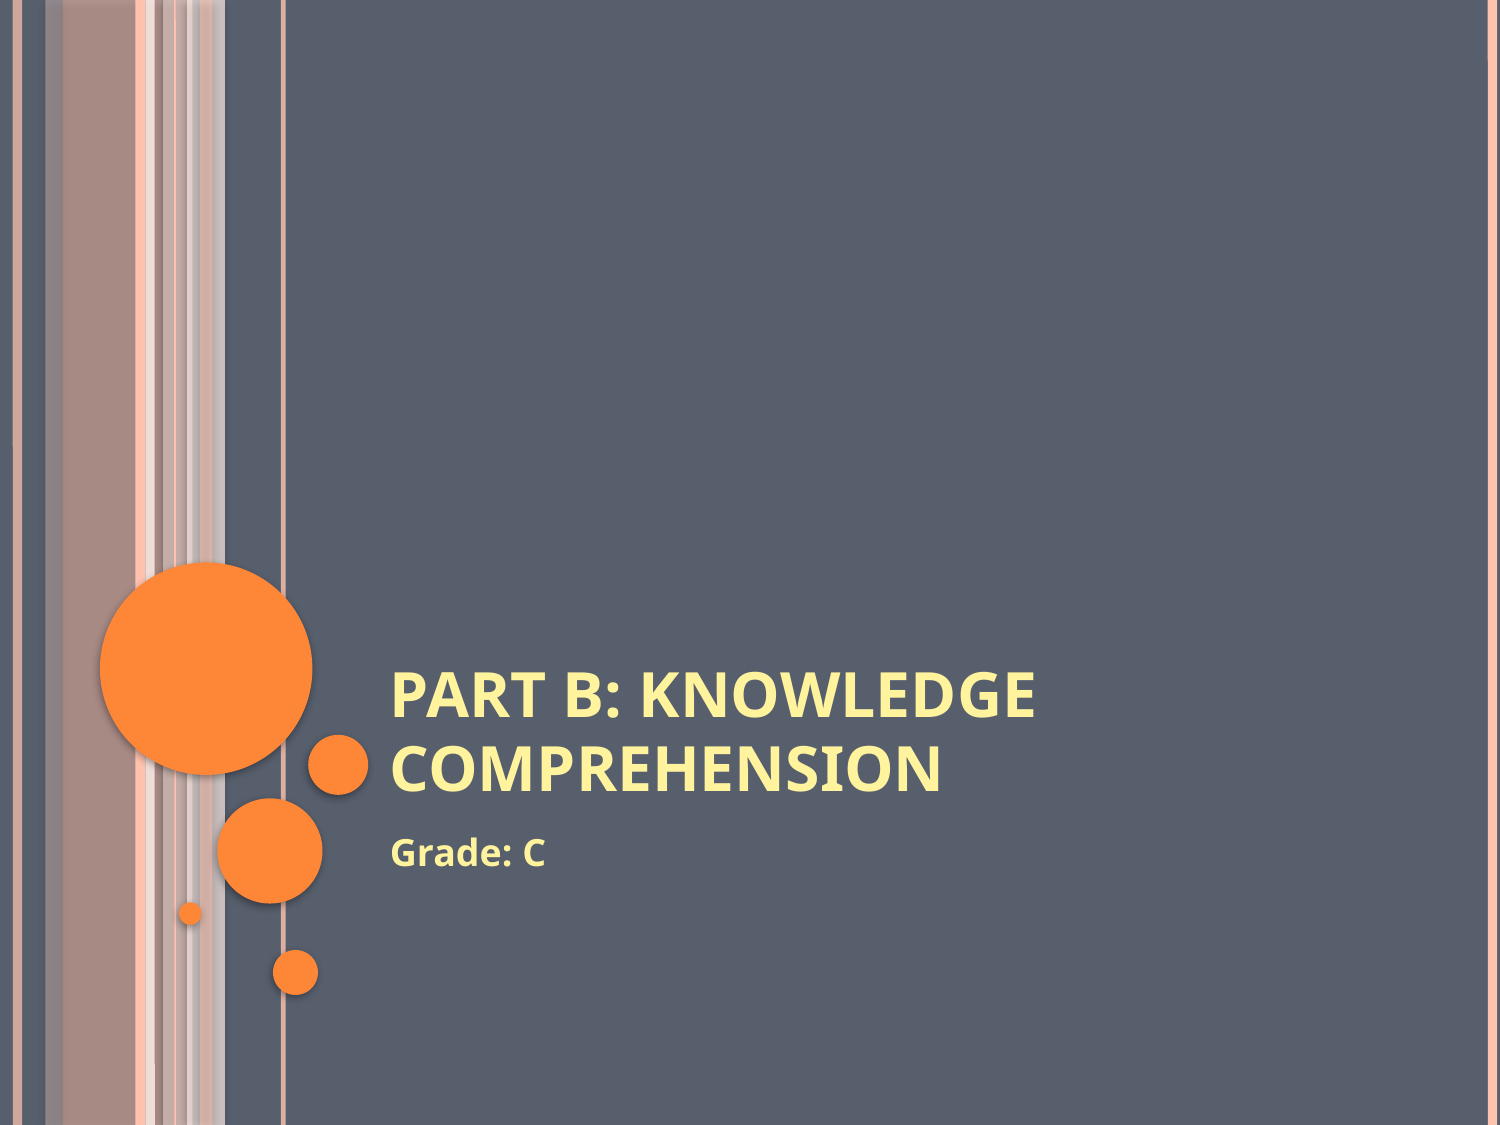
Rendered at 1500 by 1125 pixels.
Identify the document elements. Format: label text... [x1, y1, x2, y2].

list Grade: C [375, 821, 1388, 1047]
title Part B: Knowledge Comprehension [375, 474, 1388, 812]
